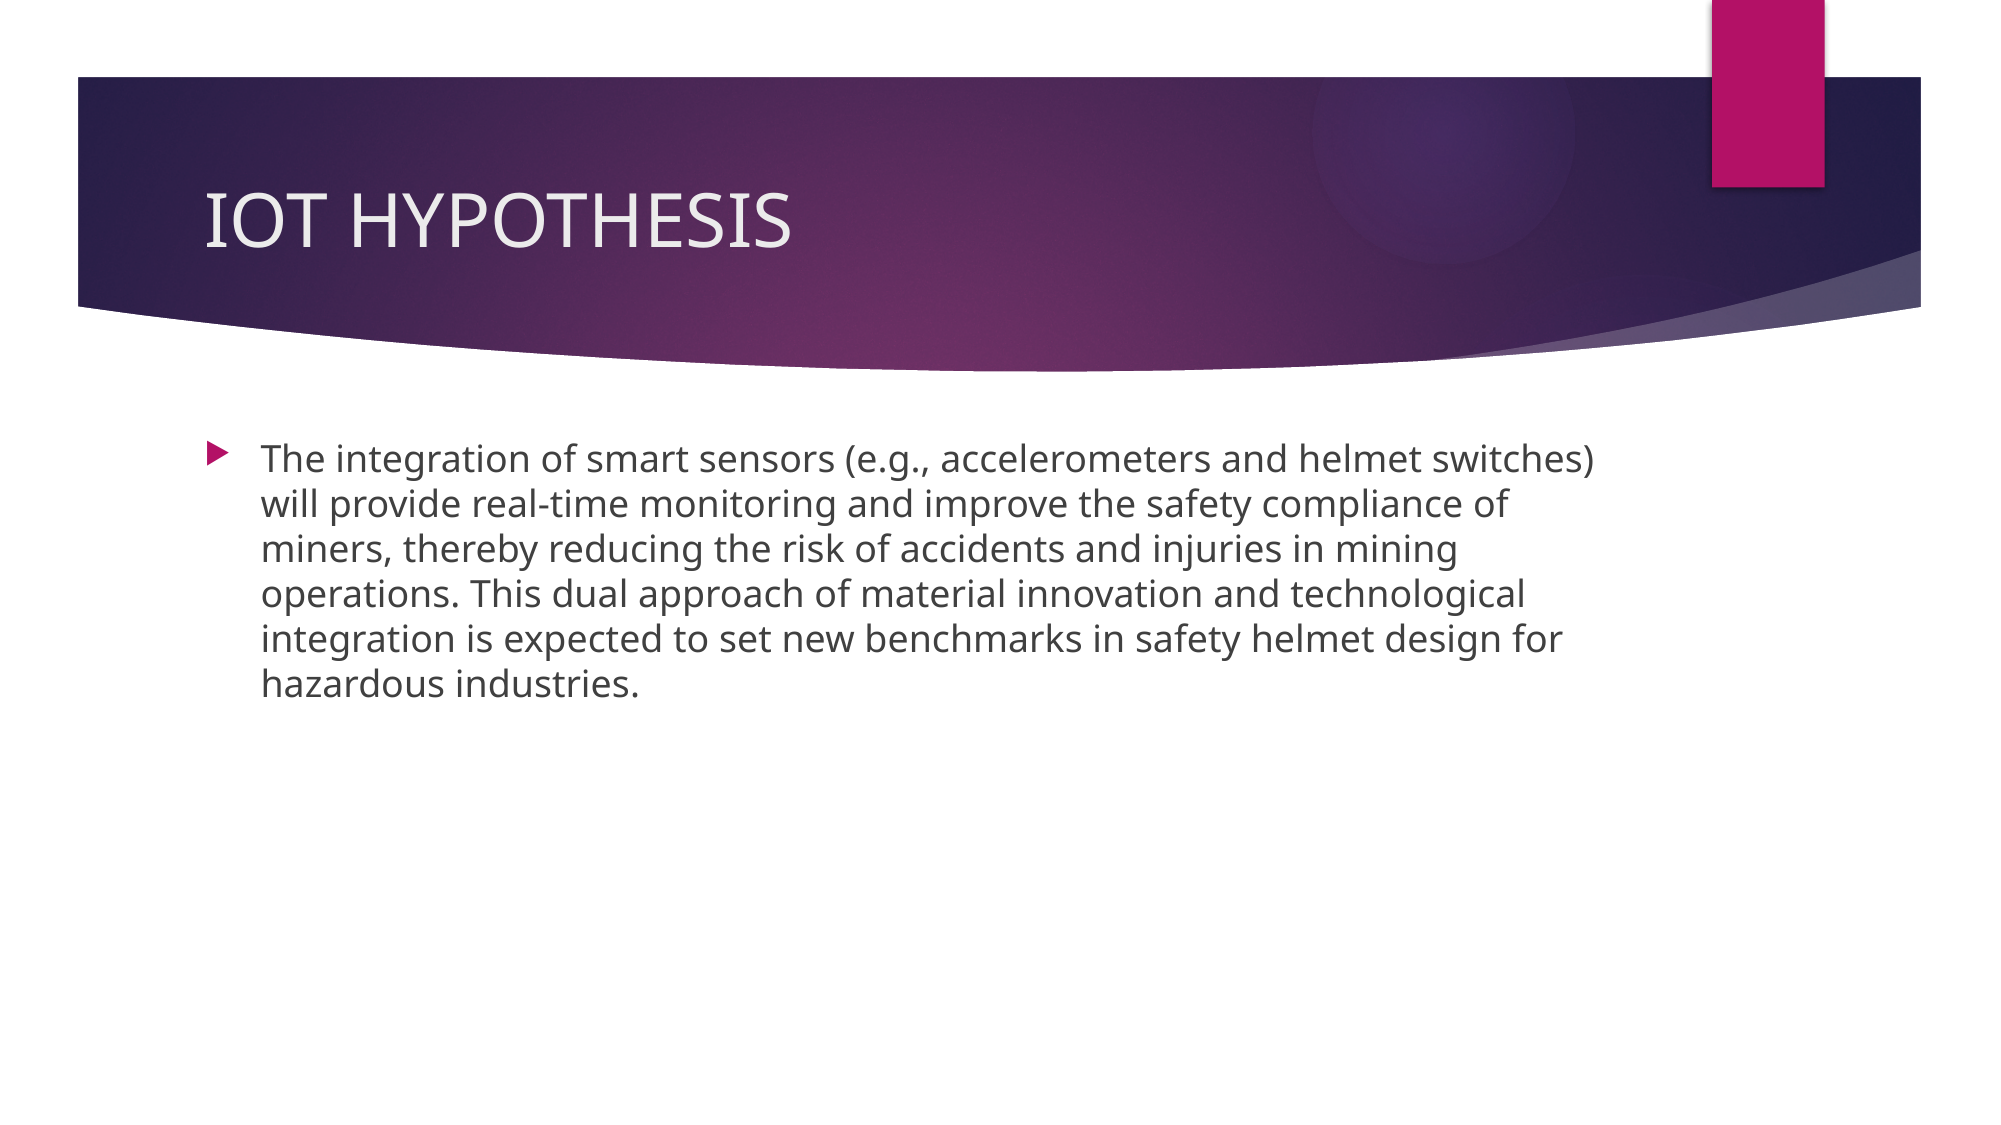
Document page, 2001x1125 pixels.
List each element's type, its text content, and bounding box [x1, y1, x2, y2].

list The integration of smart sensors (e.g., accelerometers and helmet switches) will provide real-time monitoring and improve the safety compliance of miners, thereby reducing the risk of accidents and injuries in mining operations. This dual approach of material innovation and technological integration is expected to set new benchmarks in safety helmet design for hazardous industries. [189, 427, 1638, 988]
title IOT HYPOTHESIS [189, 159, 1627, 276]
